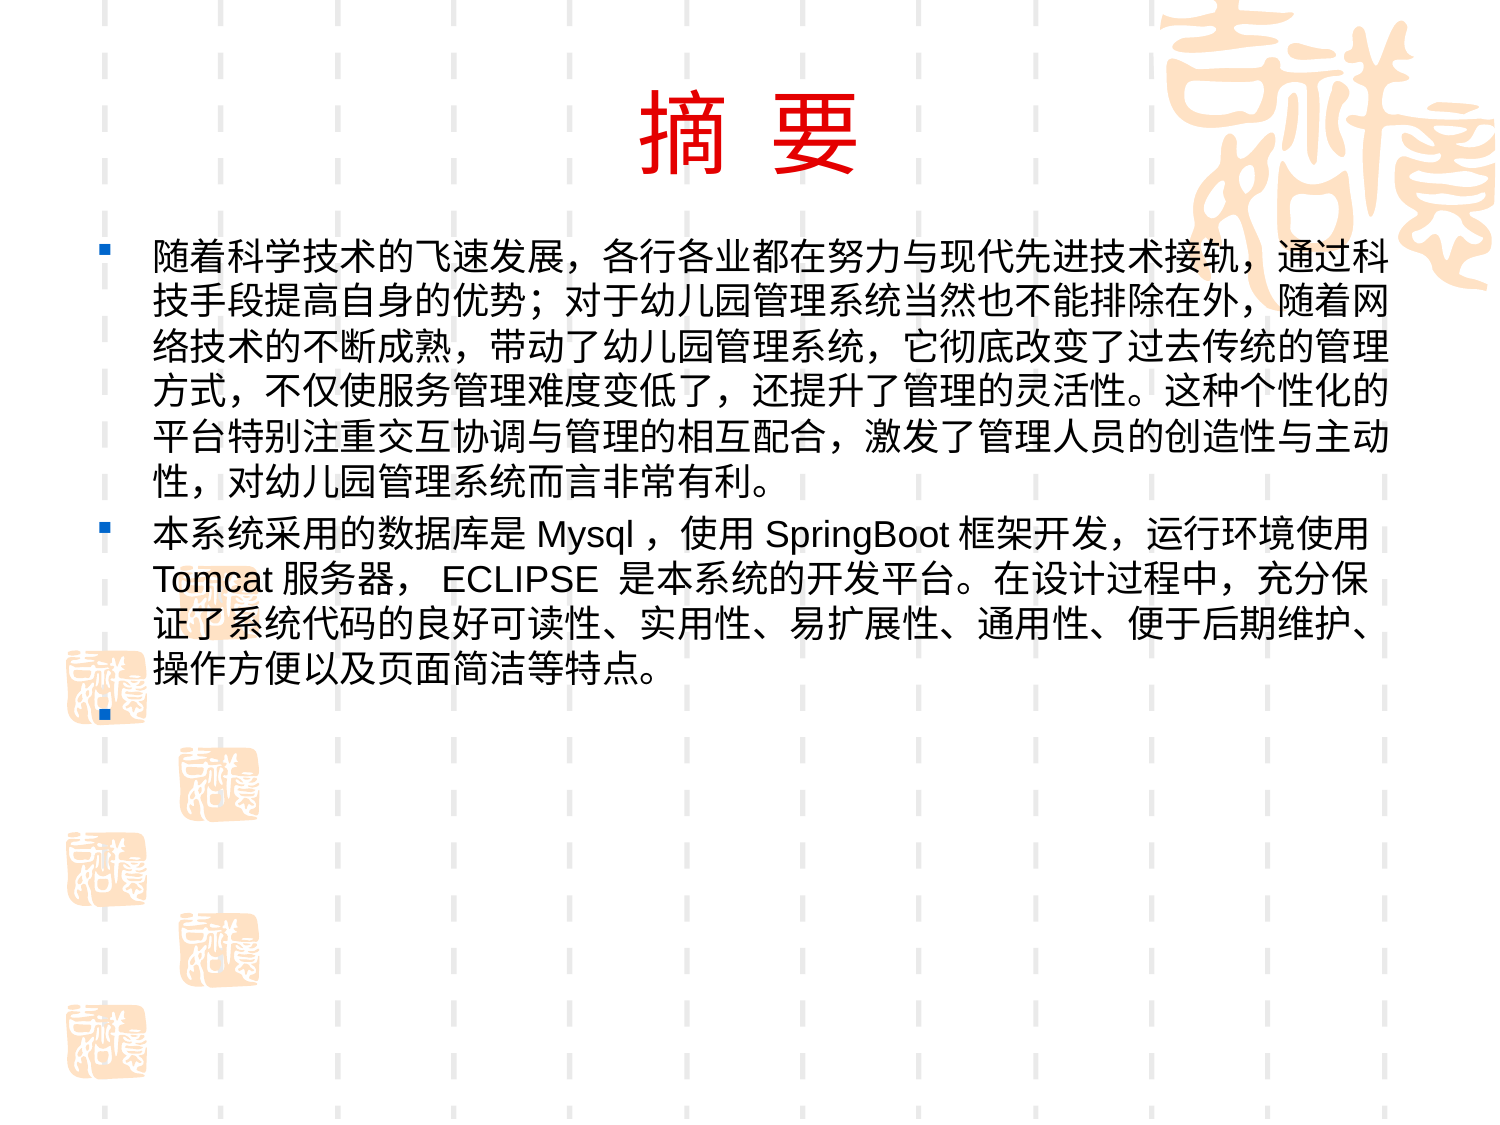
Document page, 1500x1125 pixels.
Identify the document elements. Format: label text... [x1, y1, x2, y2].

list 随着科学技术的飞速发展，各行各业都在努力与现代先进技术接轨，通过科技手段提高自身的优势；对于幼儿园管理系统当然也不能排除在外，随着网络技术的不断成熟，带动了幼儿园管理系统，它彻底改变了过去传统的管理方式，不仅使服务管理难度变低了，还提升了管理的灵活性。这种个性化的平台特别注重交互协调与管理的相互配合，激发了管理人员的创造性与主动性，对幼儿园管理系统而言非常有利。 本系统采用的数据库是Mysql，使用SpringBoot框架开发，运行环境使用Tomcat服务器，ECLIPSE 是本系统的开发平台。在设计过程中，充分保证了系统代码的良好可读性、实用性、易扩展性、通用性、便于后期维护、操作方便以及页面简洁等特点。 [80, 224, 1419, 964]
title 摘 要 [48, 37, 1451, 226]
